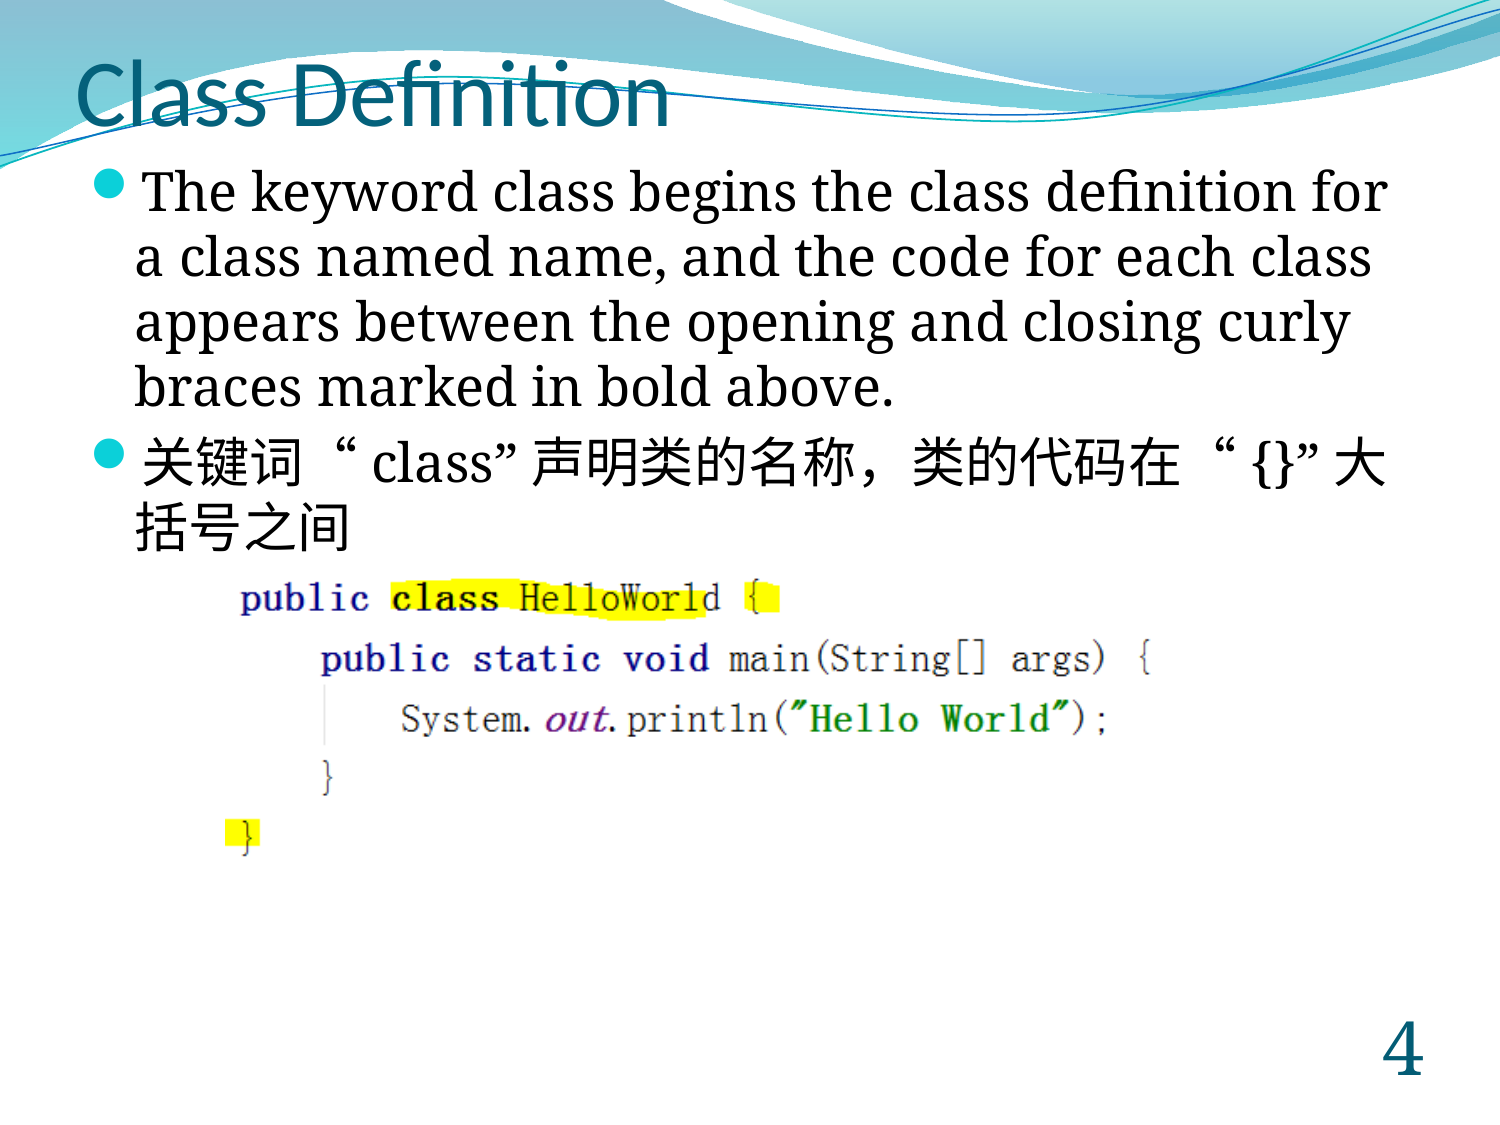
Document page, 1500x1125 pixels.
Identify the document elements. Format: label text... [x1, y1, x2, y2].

list The keyword class begins the class definition for a class named name, and the code for each class appears between the opening and closing curly braces marked in bold above. 关键词“class”声明类的名称，类的代码在“{}”大括号之间 [75, 149, 1425, 1038]
slide_number 3 [1299, 1042, 1425, 1103]
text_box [218, 575, 1170, 870]
title Class Definition [75, 22, 1426, 146]
picture [225, 574, 1164, 858]
